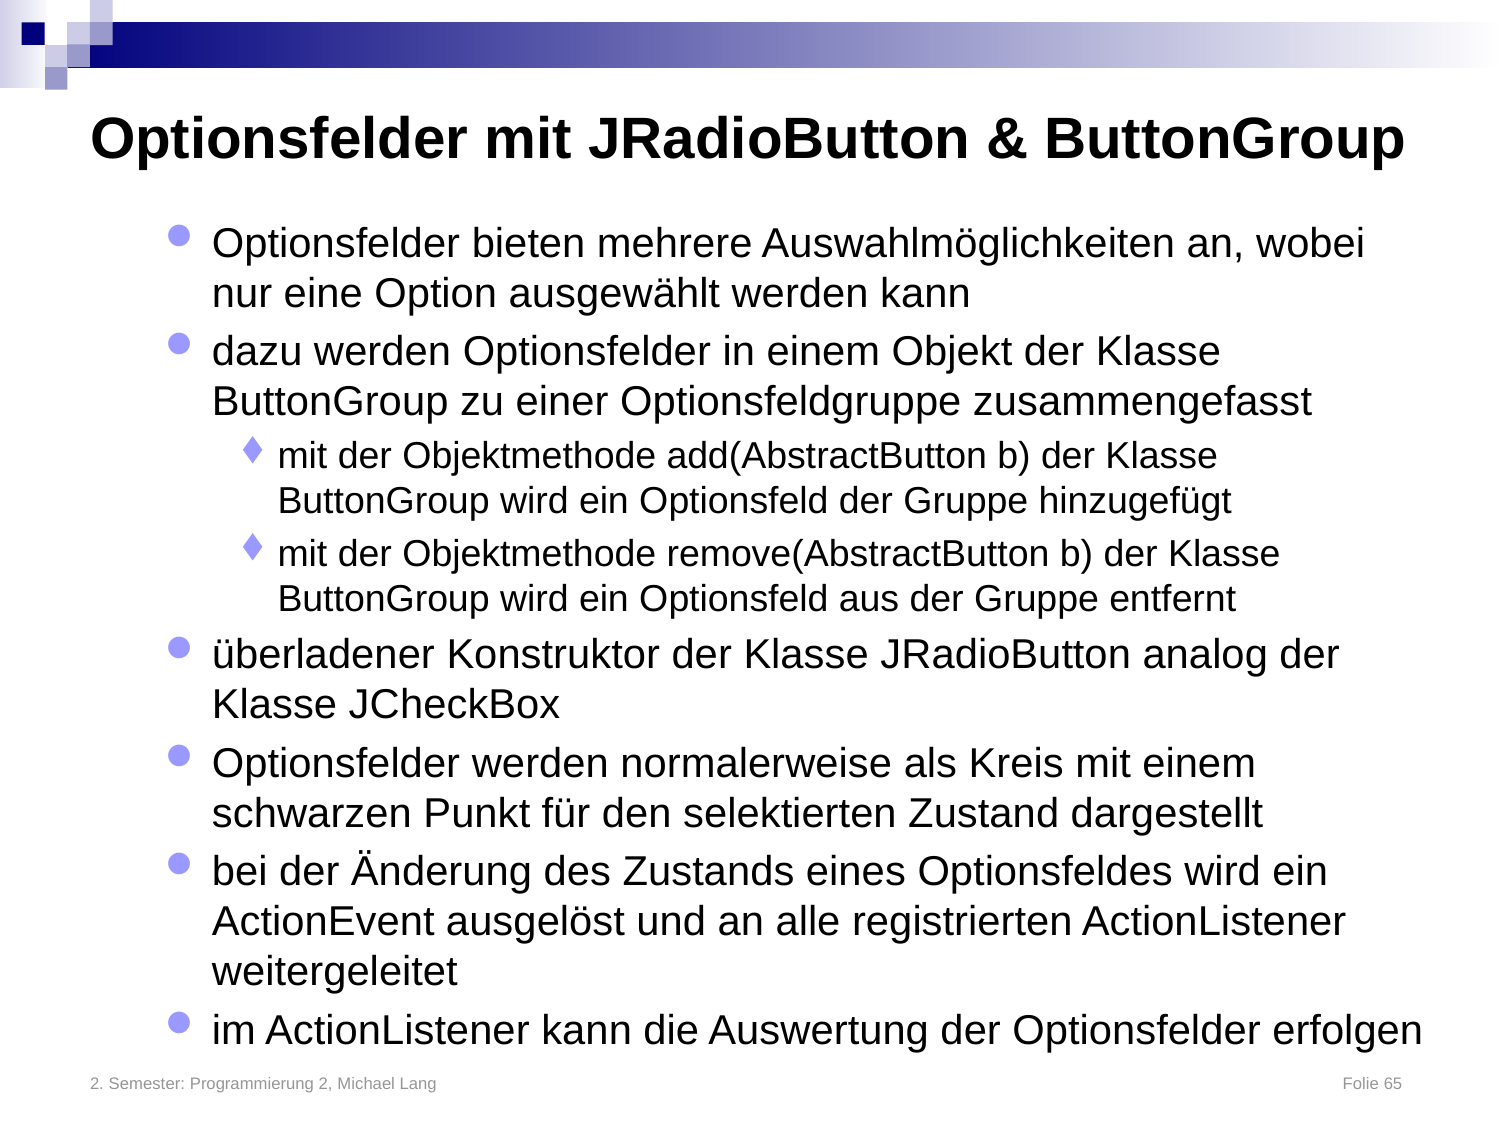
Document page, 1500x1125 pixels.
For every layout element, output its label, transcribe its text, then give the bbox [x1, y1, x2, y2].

footer 2. Semester: Programmierung 2, Michael Lang Folie 65 [74, 1024, 1426, 1101]
list Optionsfelder bieten mehrere Auswahlmöglichkeiten an, wobei nur eine Option ausgewählt werden kann dazu werden Optionsfelder in einem Objekt der Klasse ButtonGroup zu einer Optionsfeldgruppe zusammengefasst mit der Objektmethode add(AbstractButton b) der Klasse ButtonGroup wird ein Optionsfeld der Gruppe hinzugefügt mit der Objektmethode remove(AbstractButton b) der Klasse ButtonGroup wird ein Optionsfeld aus der Gruppe entfernt überladener Konstruktor der Klasse JRadioButton analog der Klasse JCheckBox Optionsfelder werden normalerweise als Kreis mit einem schwarzen Punkt für den selektierten Zustand dargestellt bei der Änderung des Zustands eines Optionsfeldes wird ein ActionEvent ausgelöst und an alle registrierten ActionListener weitergeleitet im ActionListener kann die Auswertung der Optionsfelder erfolgen [75, 208, 1450, 1025]
title Optionsfelder mit JRadioButton & ButtonGroup [75, 75, 1438, 197]
